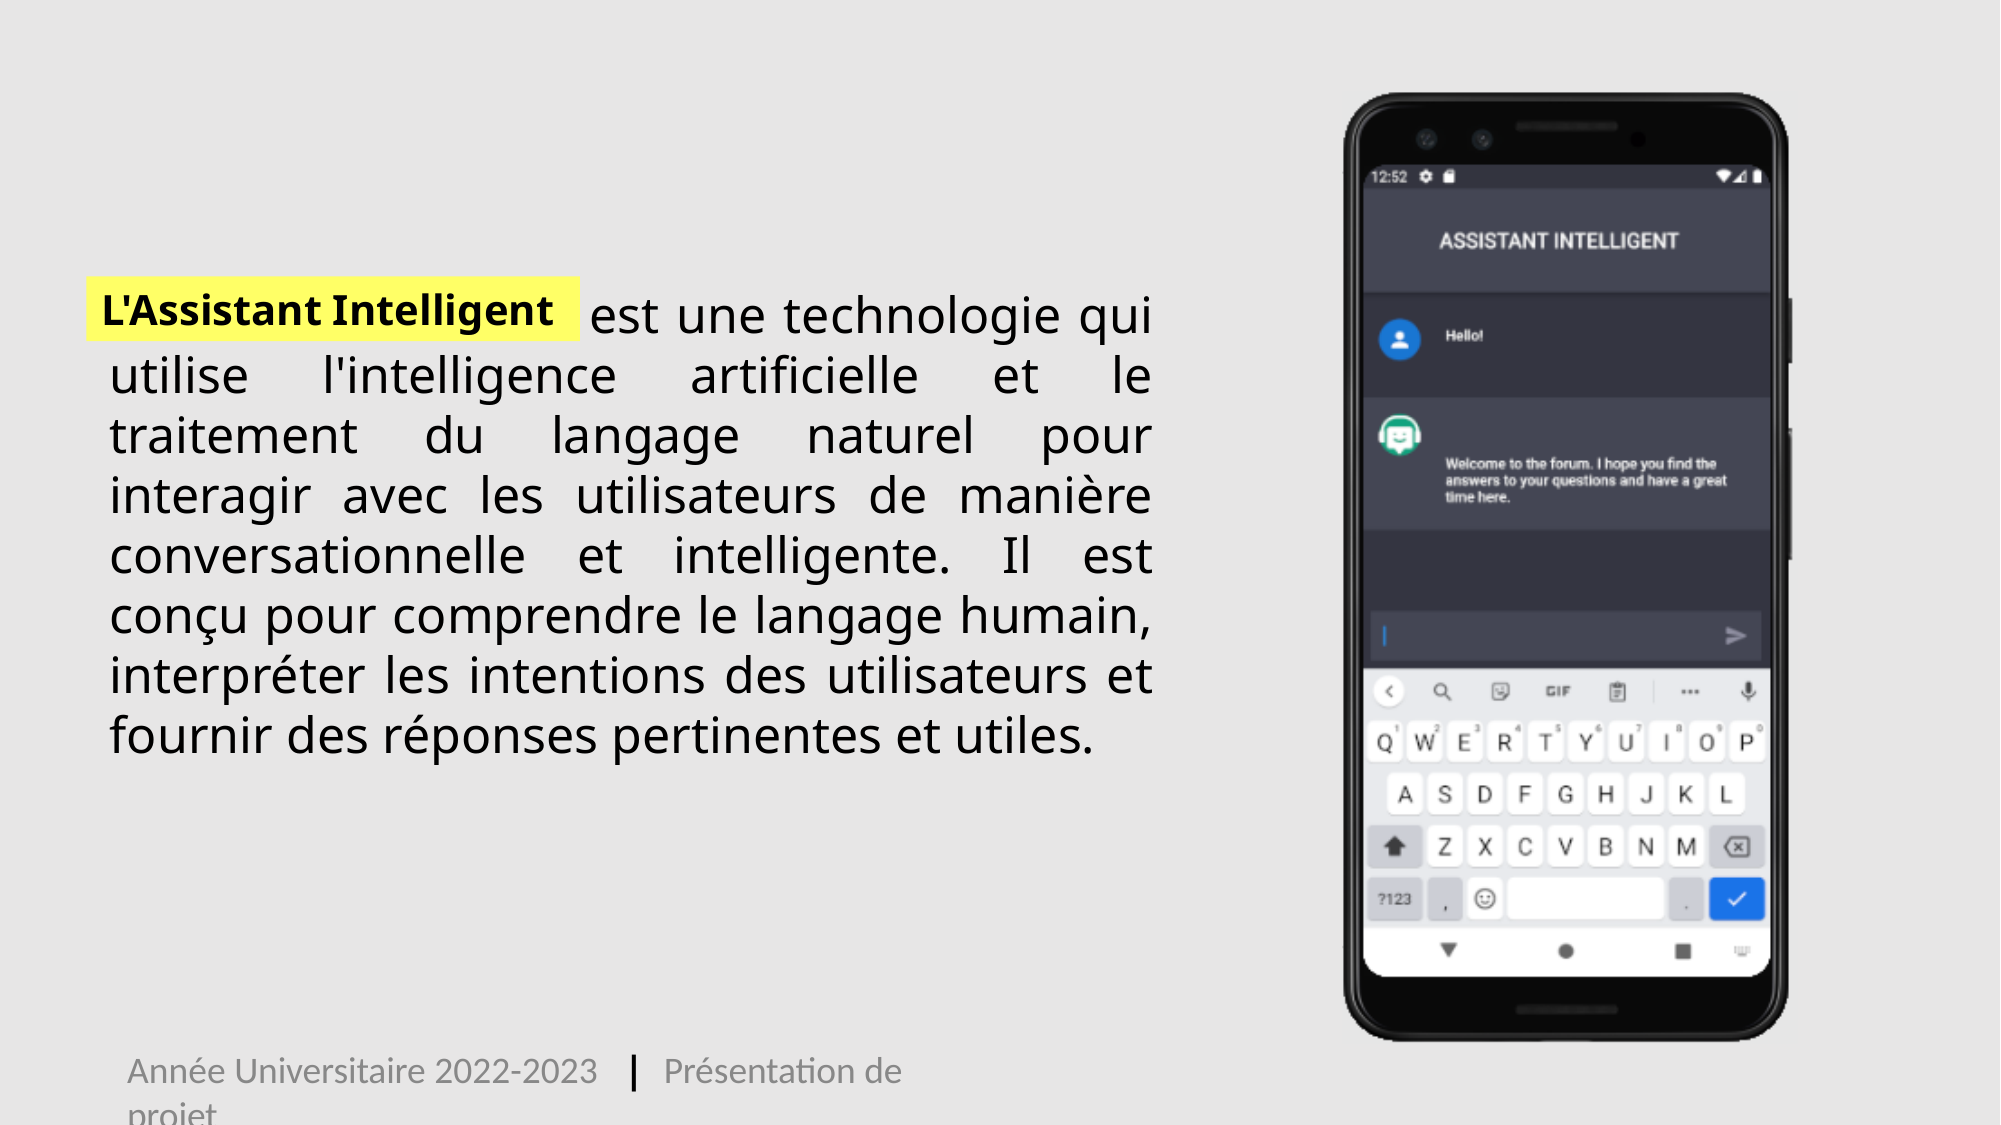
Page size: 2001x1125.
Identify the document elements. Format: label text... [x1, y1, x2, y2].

text_box est une technologie qui utilise l'intelligence artificielle et le traitement du langage naturel pour interagir avec les utilisateurs de manière conversationnelle et intelligente. Il est conçu pour comprendre le langage humain, interpréter les intentions des utilisateurs et fournir des réponses pertinentes et utiles. [94, 276, 1169, 771]
picture [1342, 91, 1798, 1045]
text_box Année Universitaire 2022-2023 | Présentation de projet [125, 1044, 997, 1125]
text_box L'Assistant Intelligent [86, 276, 580, 342]
